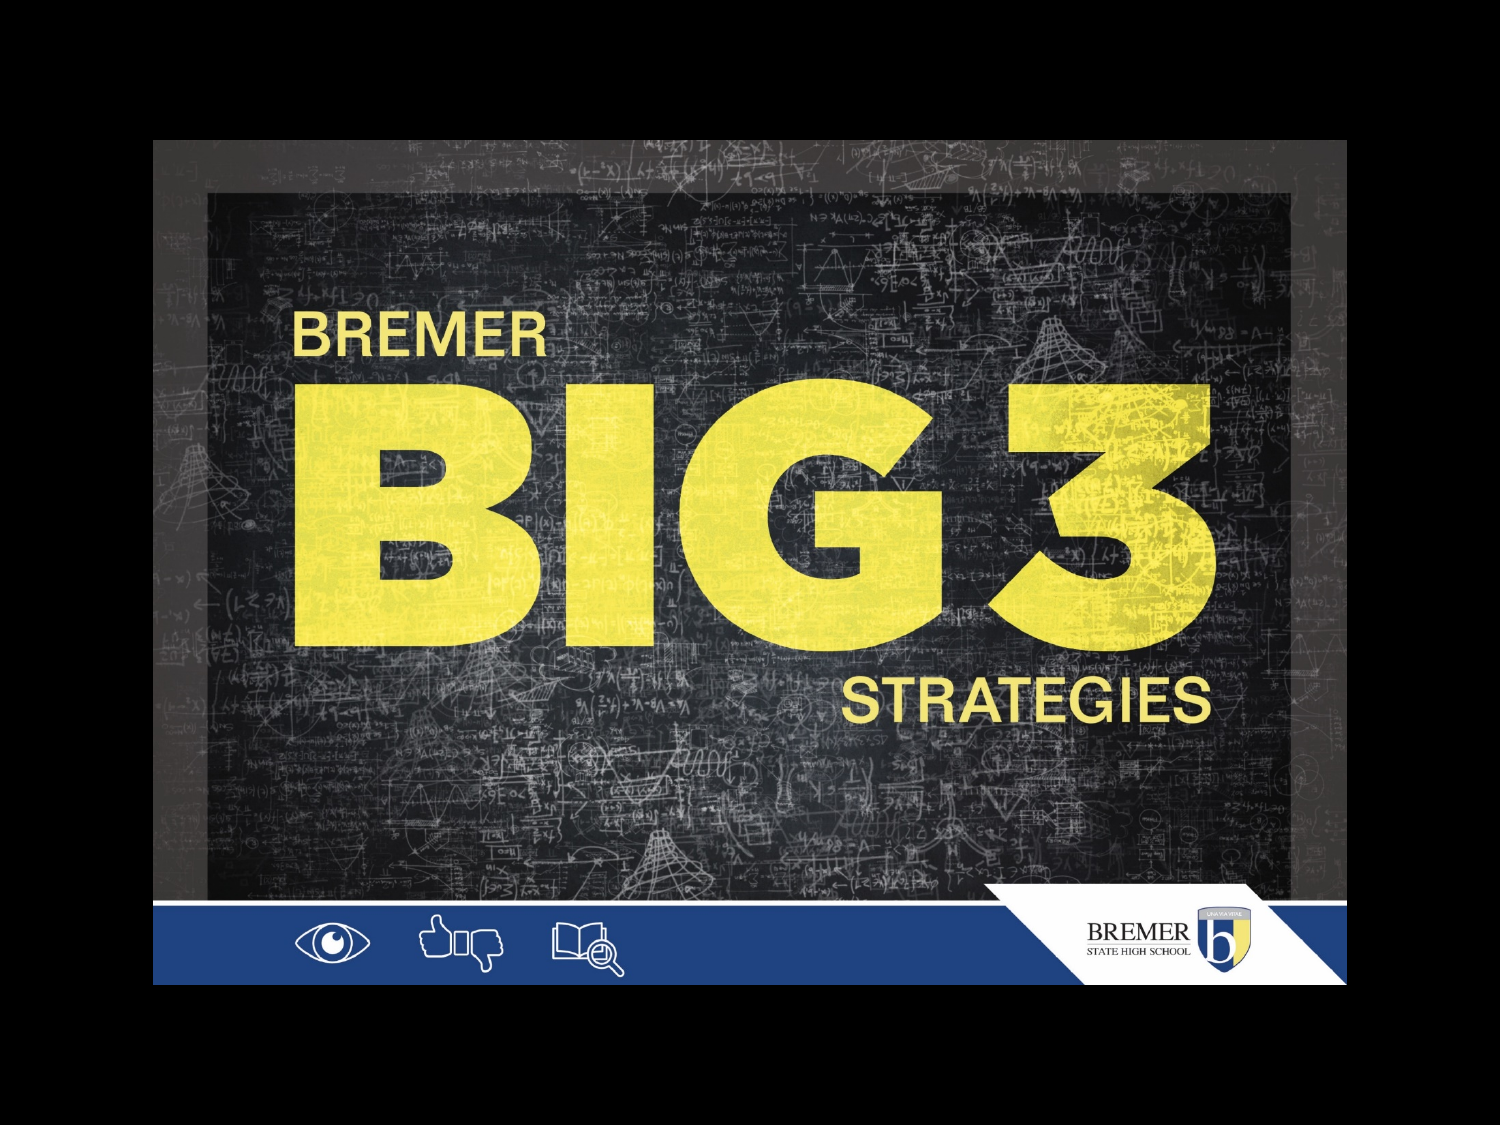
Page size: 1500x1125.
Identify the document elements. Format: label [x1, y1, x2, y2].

picture [153, 140, 1347, 985]
